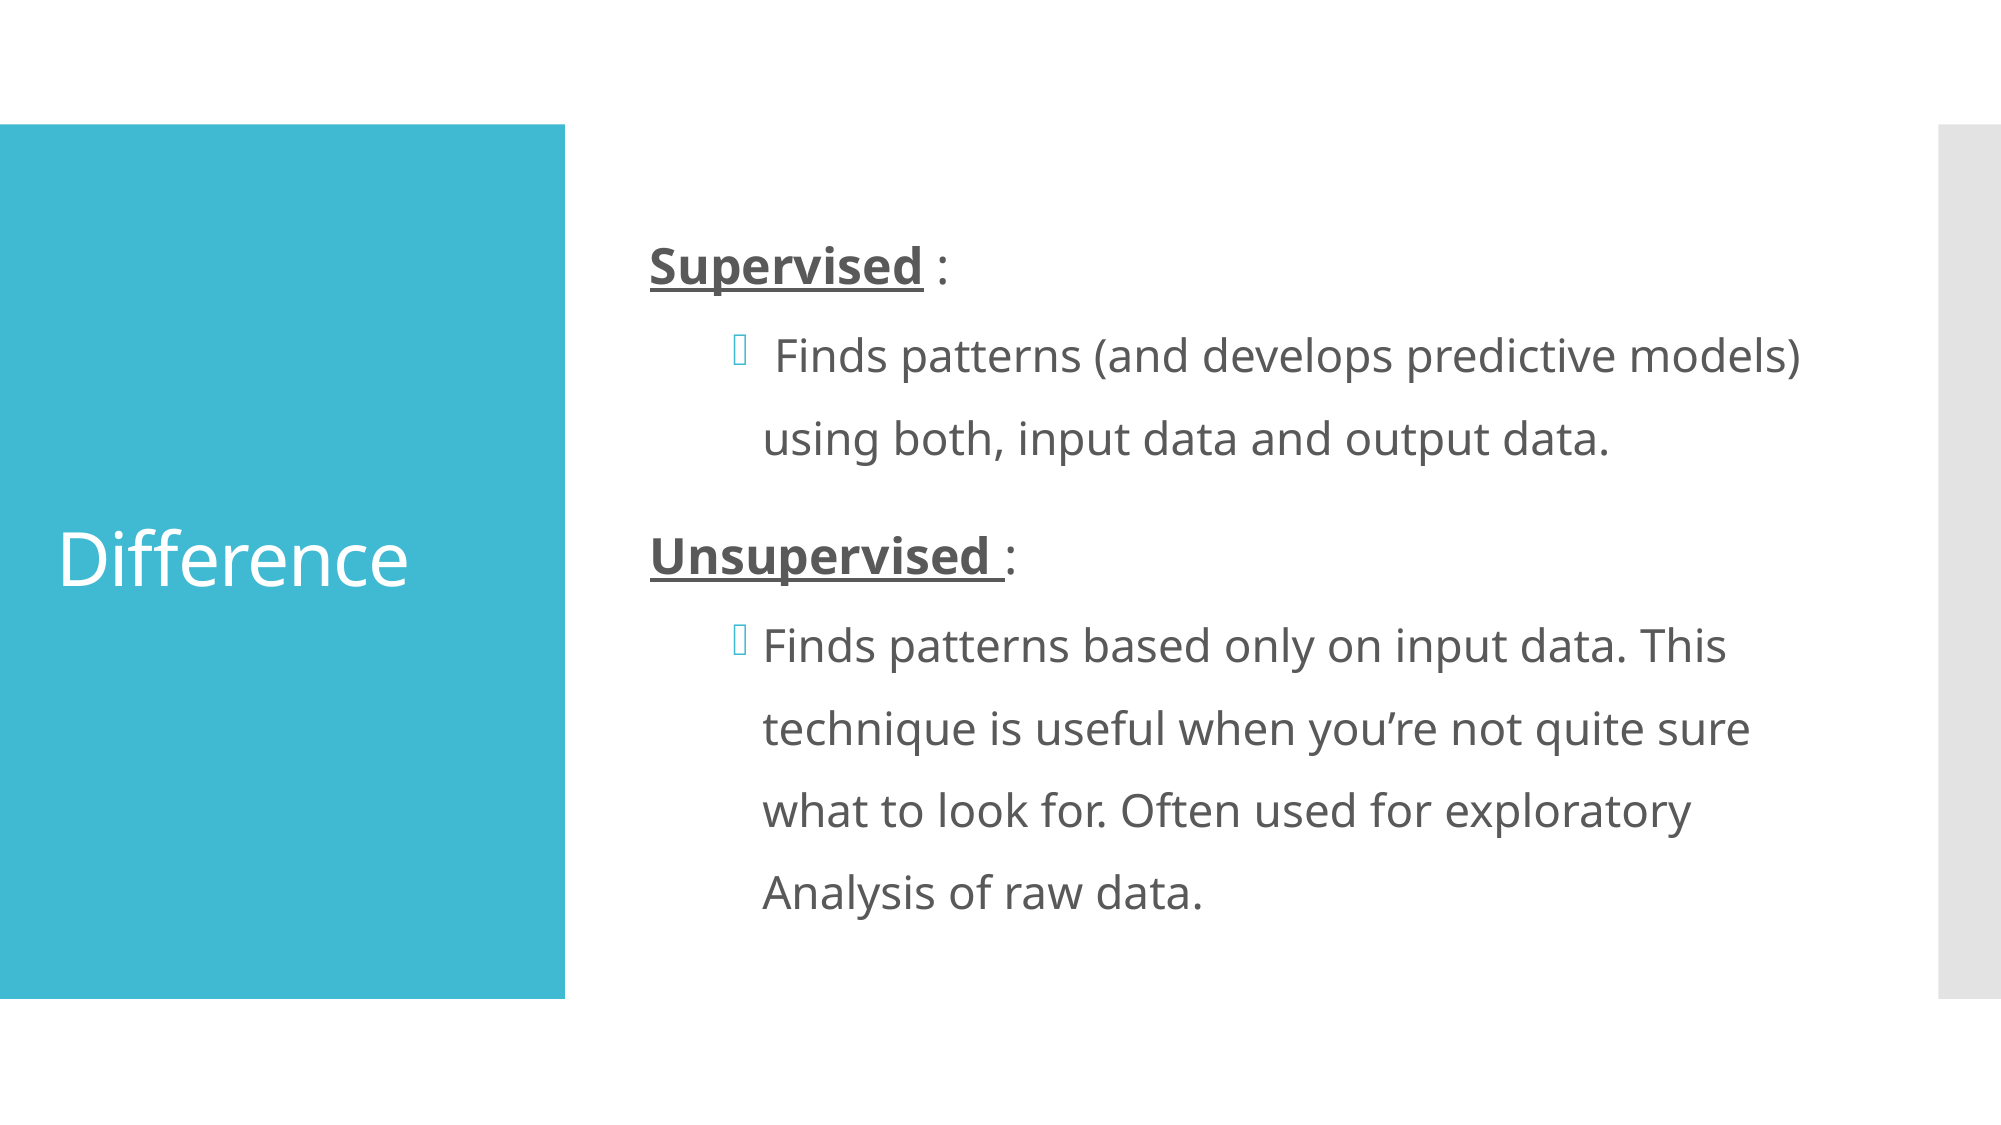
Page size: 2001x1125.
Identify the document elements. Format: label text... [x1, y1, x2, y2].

title Difference [41, 184, 525, 940]
list Supervised : Finds patterns (and develops predictive models) using both, input data and output data. Unsupervised : Finds patterns based only on input data. This technique is useful when you’re not quite sure what to look for. Often used for exploratory Analysis of raw data. [634, 141, 1835, 982]
